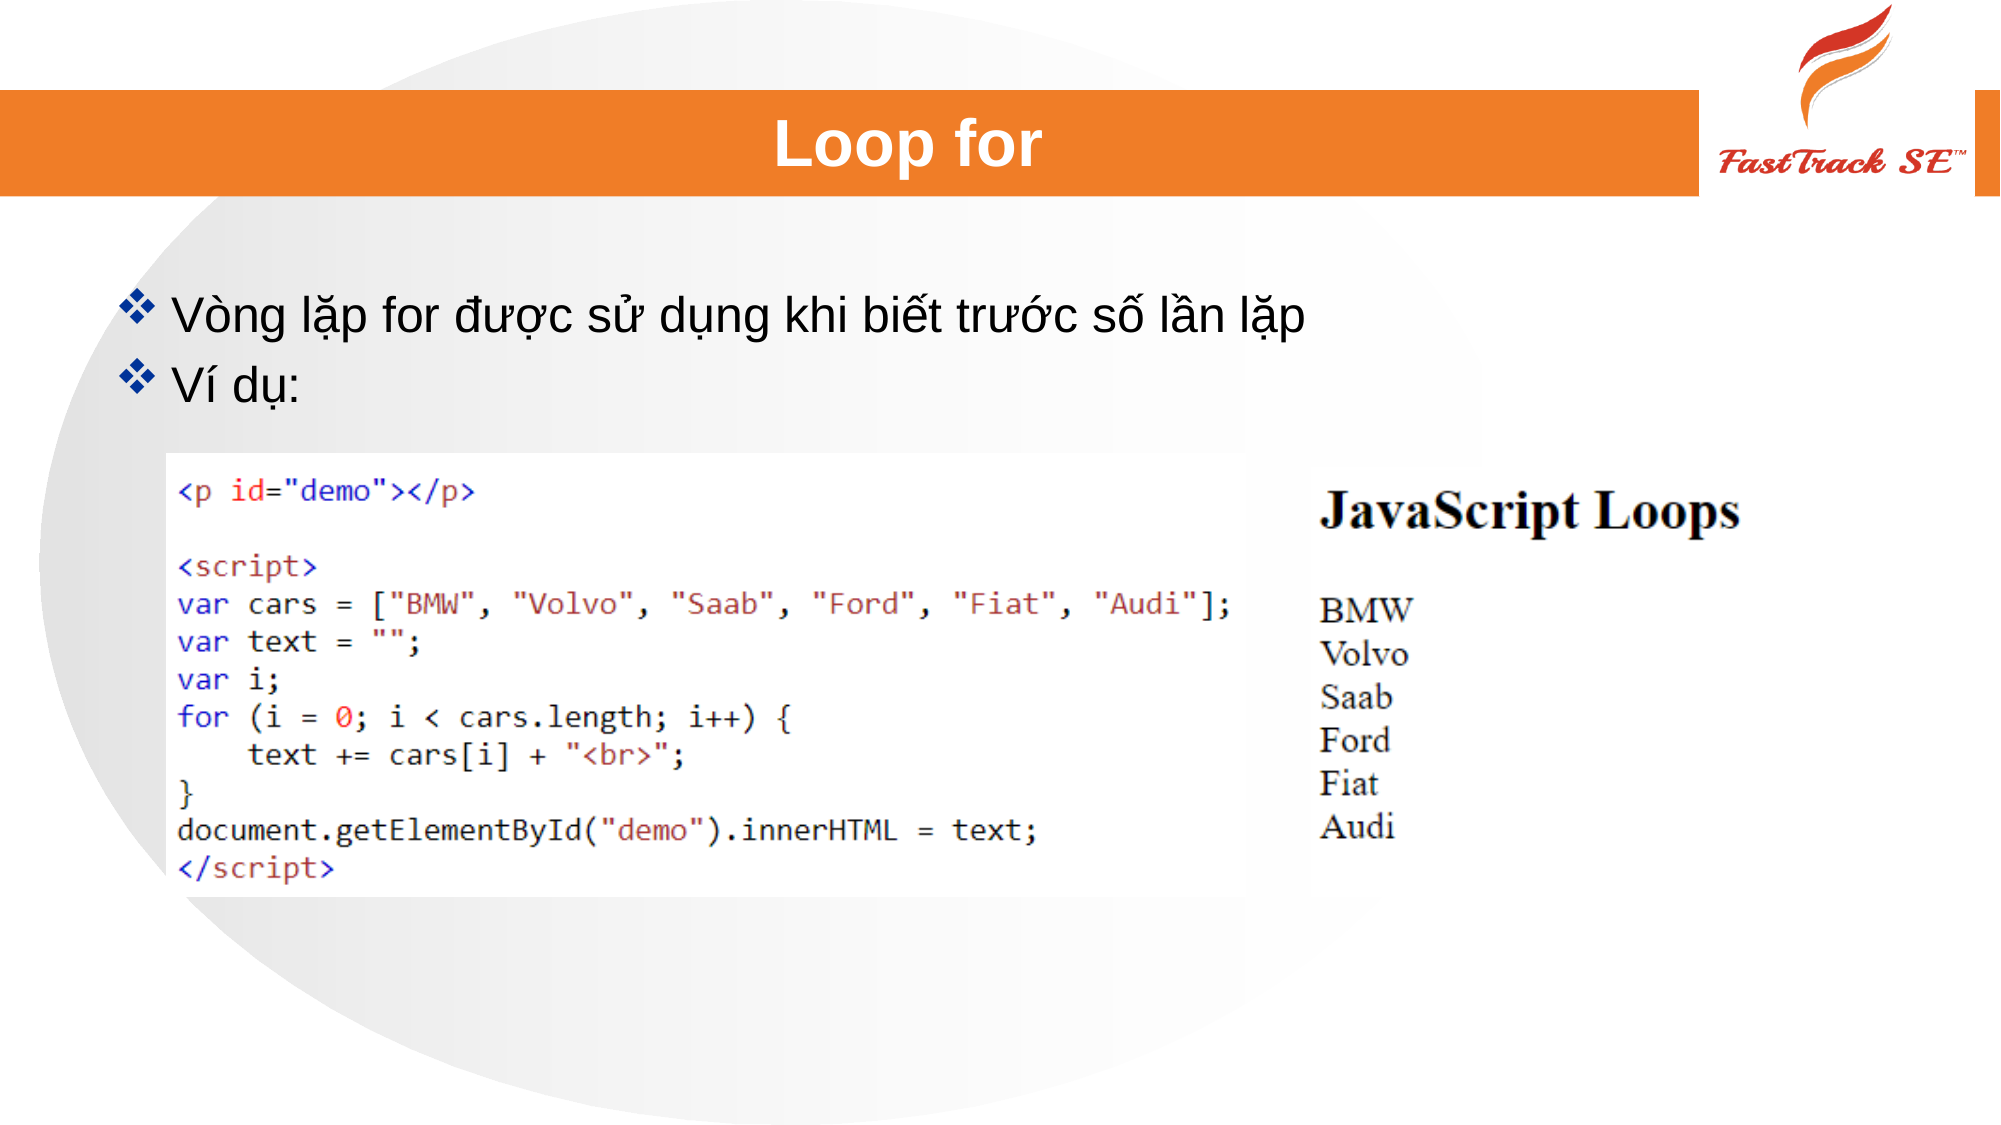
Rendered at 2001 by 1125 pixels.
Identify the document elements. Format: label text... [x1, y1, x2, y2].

list Vòng lặp for được sử dụng khi biết trước số lần lặp Ví dụ: [99, 275, 1909, 1038]
picture [1311, 467, 1756, 897]
picture [165, 453, 1246, 897]
title Loop for [249, 99, 1567, 180]
picture [1700, 0, 1975, 192]
